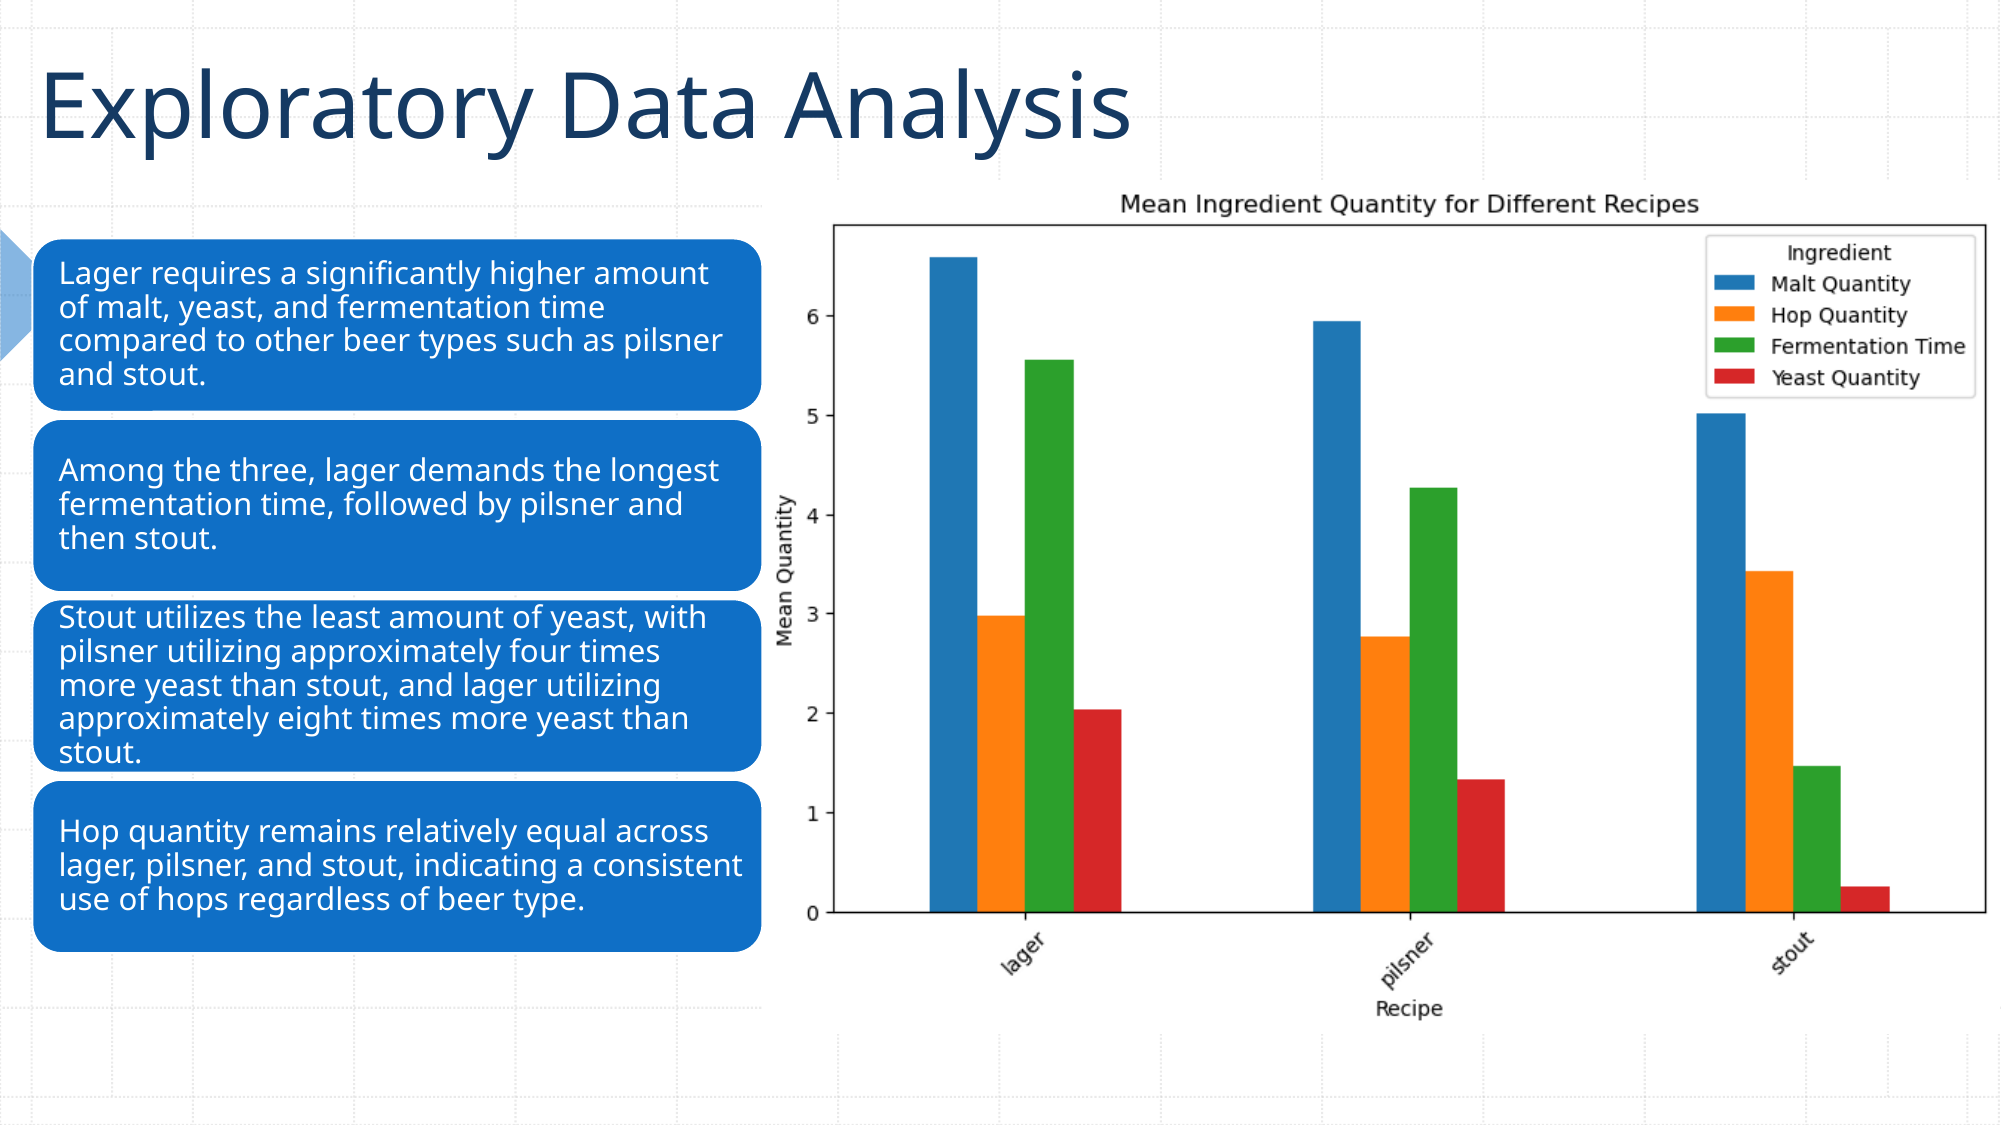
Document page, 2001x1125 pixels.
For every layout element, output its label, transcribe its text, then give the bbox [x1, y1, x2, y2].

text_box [32, 204, 763, 988]
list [762, 180, 2000, 1034]
title Exploratory Data Analysis [0, 0, 1694, 165]
